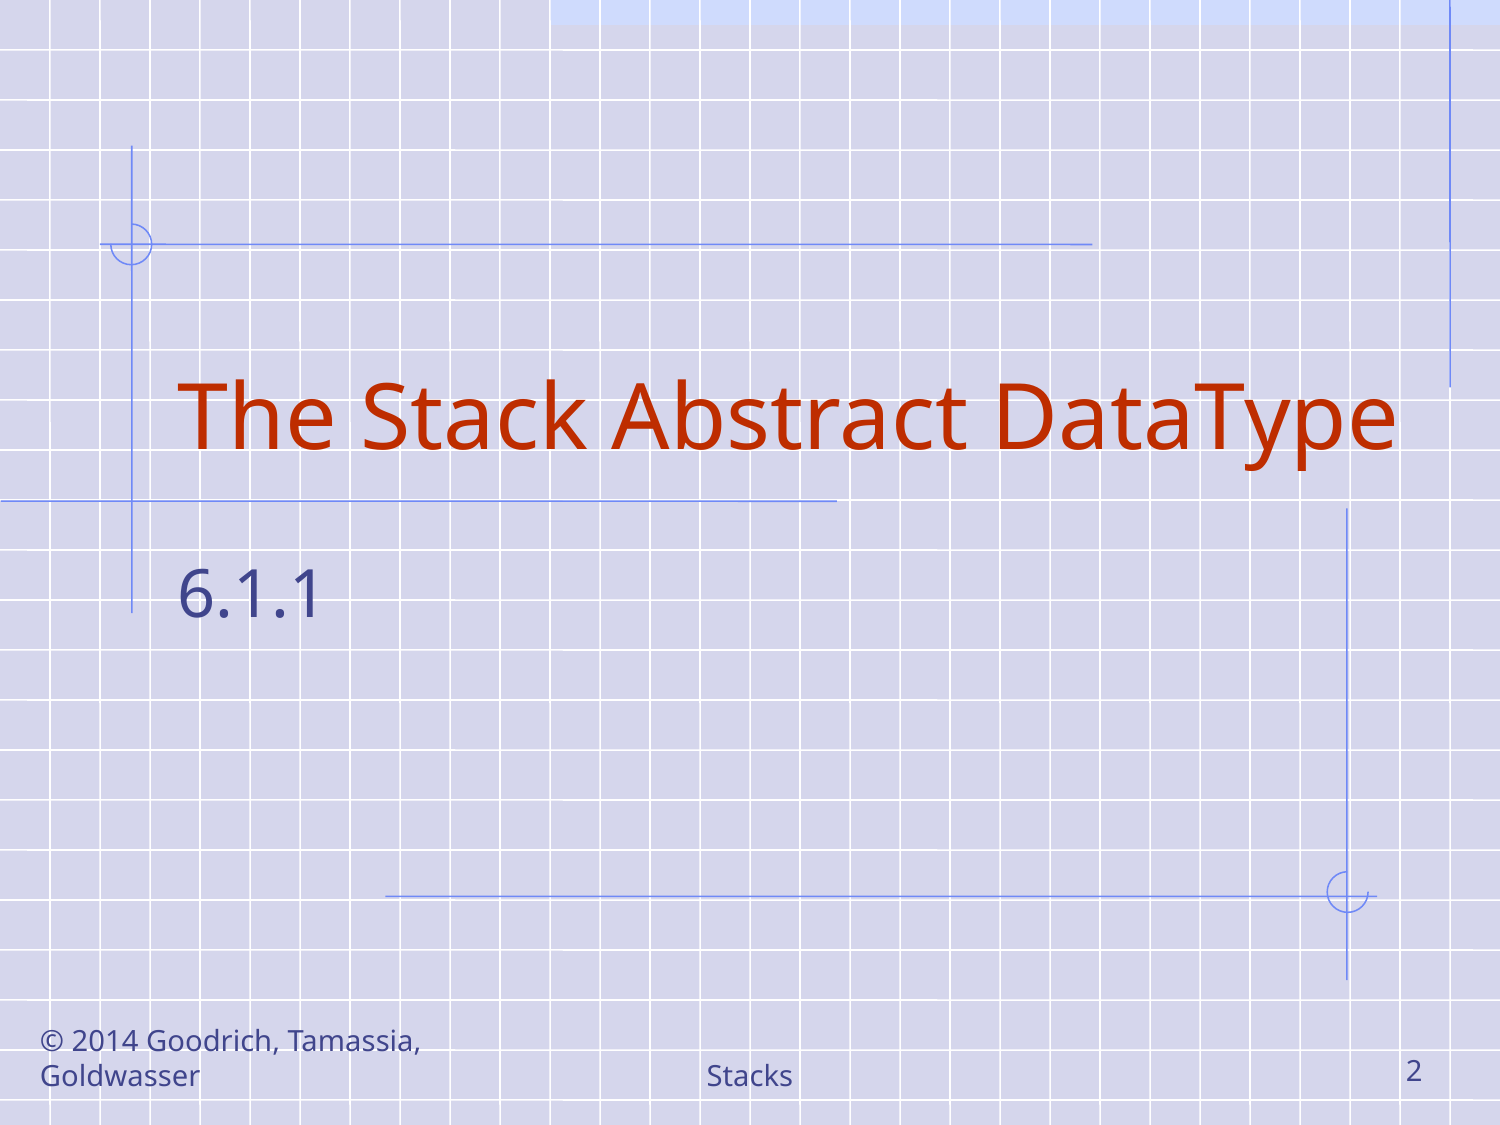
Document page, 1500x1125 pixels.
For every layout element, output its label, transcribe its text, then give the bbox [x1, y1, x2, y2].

subtitle 6.1.1 [162, 542, 1213, 831]
title The Stack Abstract DataType [162, 287, 1438, 475]
slide_number © 2014 Goodrich, Tamassia, Goldwasser [24, 1024, 512, 1101]
slide_number 2 [1124, 1024, 1438, 1101]
footer Stacks [512, 1024, 988, 1101]
